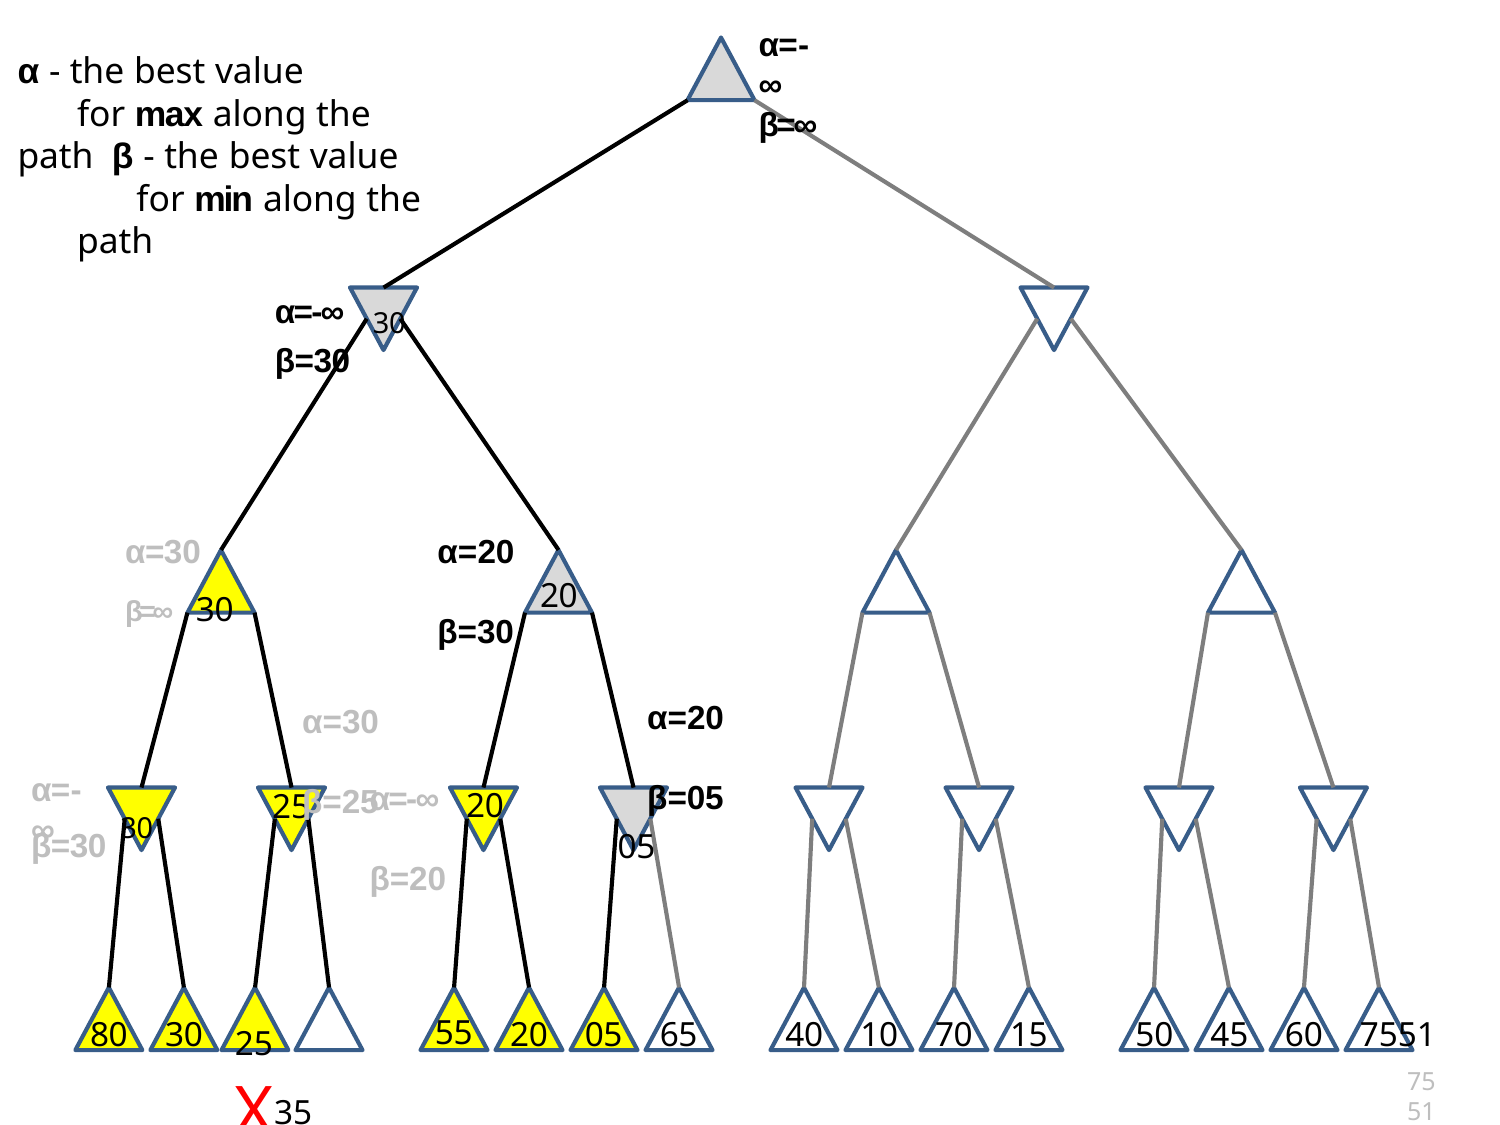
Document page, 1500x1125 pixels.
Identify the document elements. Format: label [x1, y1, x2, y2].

text_box [754, 21, 1442, 1125]
text_box [15, 46, 726, 1125]
